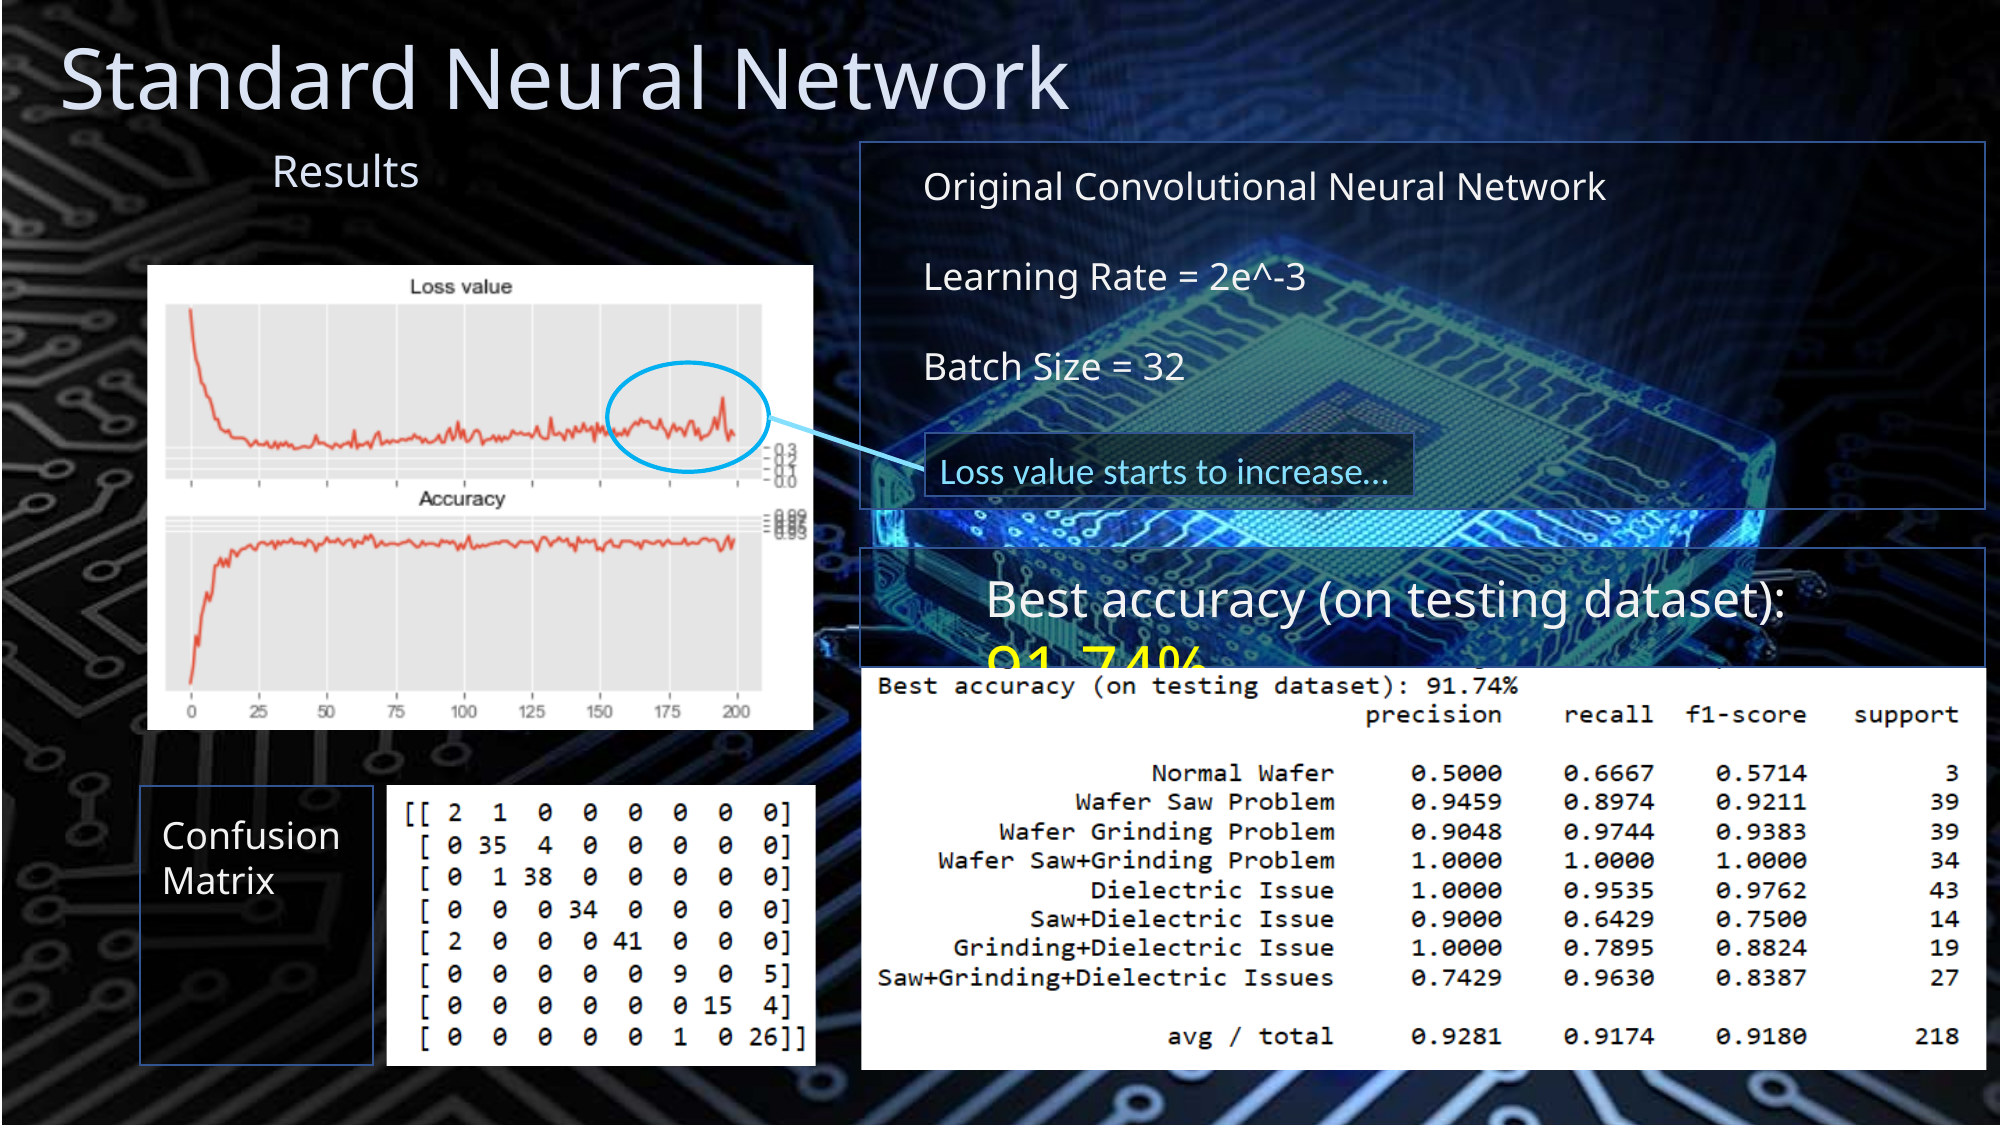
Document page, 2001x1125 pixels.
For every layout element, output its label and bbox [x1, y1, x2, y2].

picture [2, 0, 2000, 1125]
text_box [768, 417, 926, 471]
